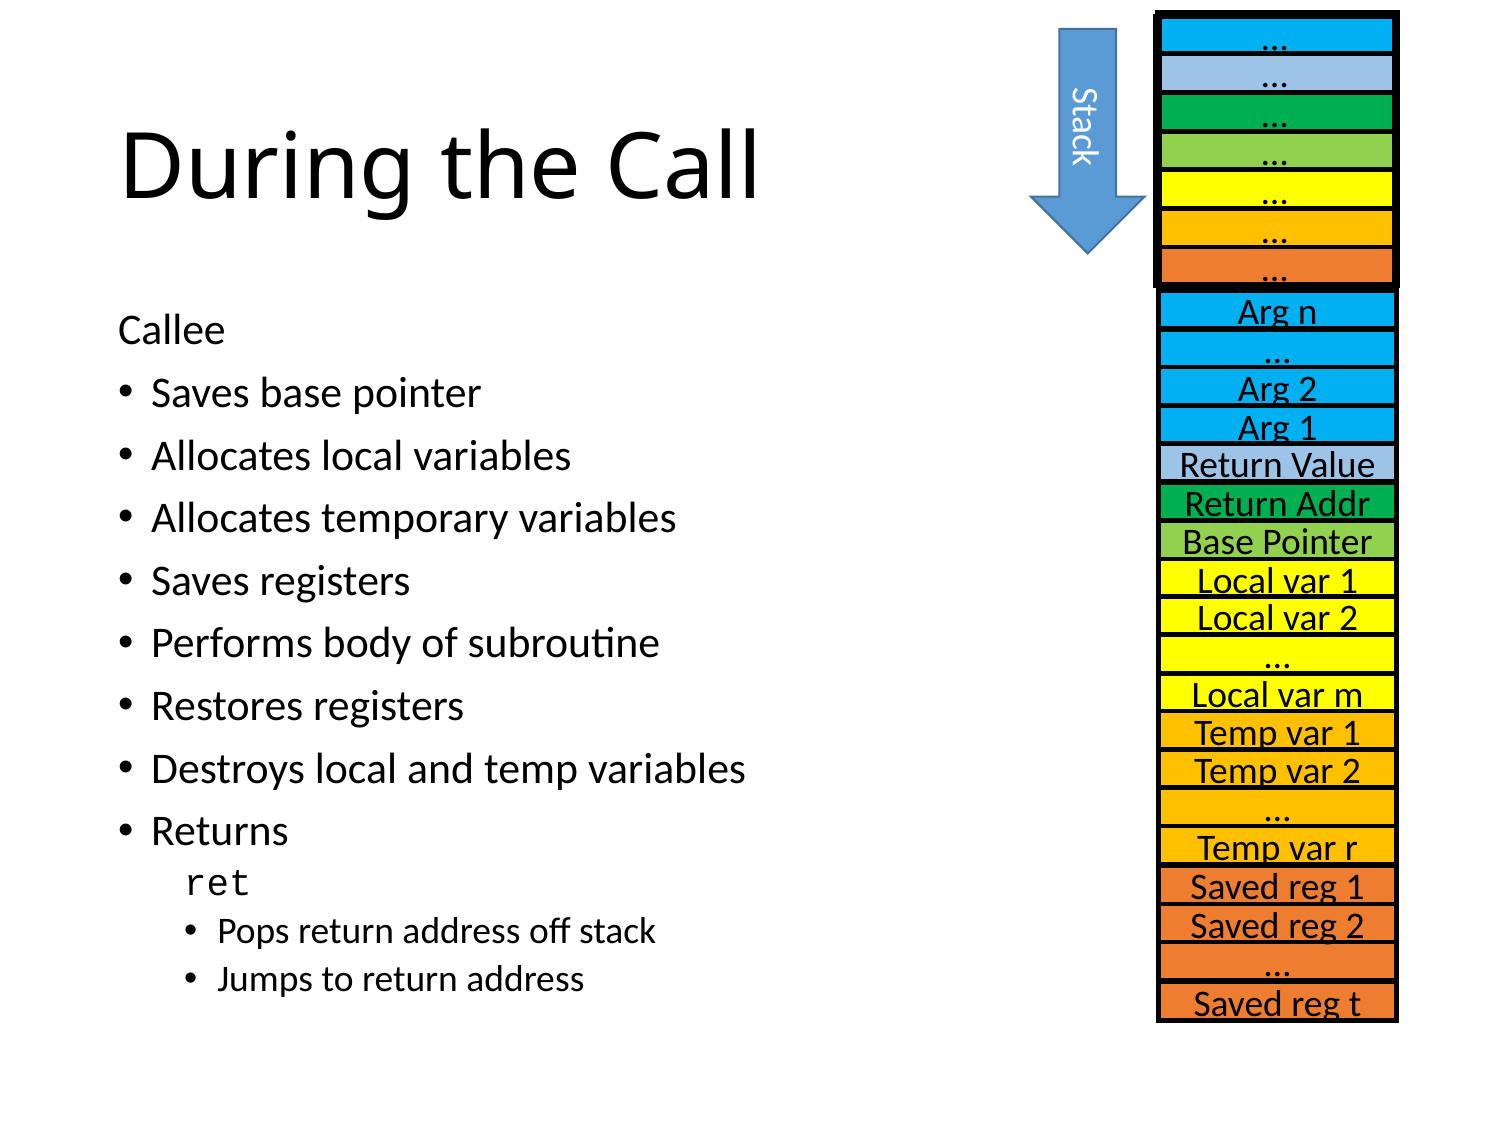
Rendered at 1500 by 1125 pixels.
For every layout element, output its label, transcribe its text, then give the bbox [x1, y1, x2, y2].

text_box … [1157, 943, 1398, 981]
text_box Base Pointer [1157, 520, 1398, 560]
title During the Call [103, 59, 1155, 278]
text_box … [1157, 789, 1398, 825]
text_box … [1157, 328, 1398, 366]
text_box Arg 1 [1157, 405, 1398, 442]
text_box Saved reg 2 [1157, 905, 1398, 943]
text_box Saved reg t [1157, 981, 1398, 1021]
list Callee Saves base pointer Allocates local variables Allocates temporary variables Saves registers Performs body of subroutine Restores registers Destroys local and temp variables Returns ret Pops return address off stack Jumps to return address [103, 299, 1081, 1014]
text_box Return Value [1157, 442, 1398, 482]
text_box [1157, 12, 1398, 286]
text_box Arg n [1157, 289, 1398, 328]
text_box Arg 2 [1157, 366, 1398, 405]
text_box Local var 2 [1157, 595, 1398, 634]
text_box … [1157, 634, 1398, 674]
text_box Return Addr [1157, 482, 1398, 520]
text_box Temp var r [1157, 825, 1398, 865]
text_box Stack [1028, 27, 1148, 255]
text_box Temp var 2 [1157, 750, 1398, 789]
text_box Local var 1 [1157, 560, 1398, 595]
text_box Local var m [1157, 674, 1398, 710]
text_box Saved reg 1 [1157, 865, 1398, 905]
text_box Temp var 1 [1157, 710, 1398, 750]
